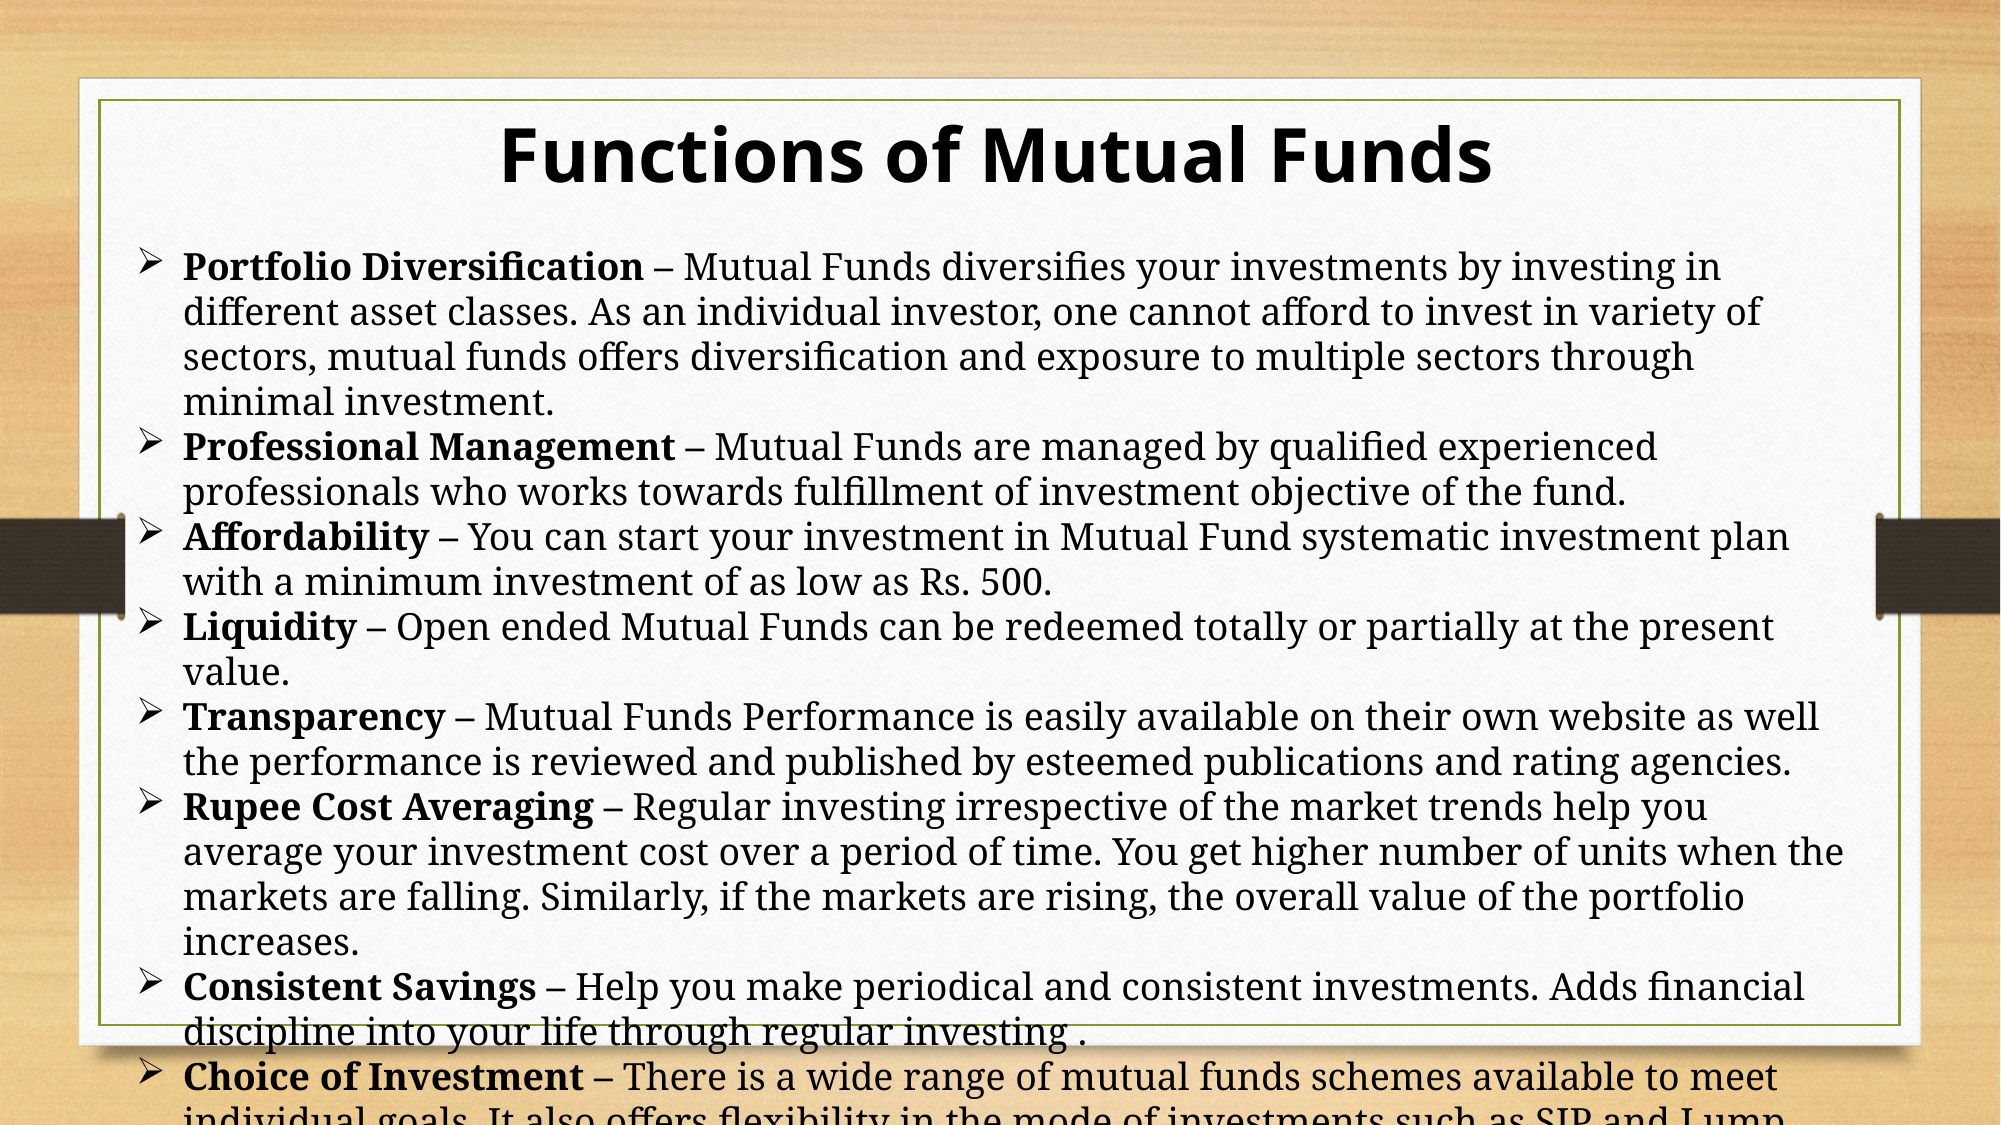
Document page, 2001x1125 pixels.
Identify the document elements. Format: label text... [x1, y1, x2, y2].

text_box Functions of Mutual Funds Portfolio Diversification – Mutual Funds diversifies your investments by investing in different asset classes. As an individual investor, one cannot afford to invest in variety of sectors, mutual funds offers diversification and exposure to multiple sectors through minimal investment. Professional Management – Mutual Funds are managed by qualified experienced professionals who works towards fulfillment of investment objective of the fund. Affordability – You can start your investment in Mutual Fund systematic investment plan with a minimum investment of as low as Rs. 500. Liquidity – Open ended Mutual Funds can be redeemed totally or partially at the present value. Transparency – Mutual Funds Performance is easily available on their own website as well the performance is reviewed and published by esteemed publications and rating agencies. Rupee Cost Averaging – Regular investing irrespective of the market trends help you average your investment cost over a period of time. You get higher number of units when the markets are falling. Similarly, if the markets are rising, the overall value of the portfolio increases. Consistent Savings – Help you make periodical and consistent investments. Adds financial discipline into your life through regular investing . Choice of Investment – There is a wide range of mutual funds schemes available to meet individual goals. It also offers flexibility in the mode of investments such as SIP and Lump sum. [121, 100, 1872, 1125]
picture [0, 0, 2001, 1125]
